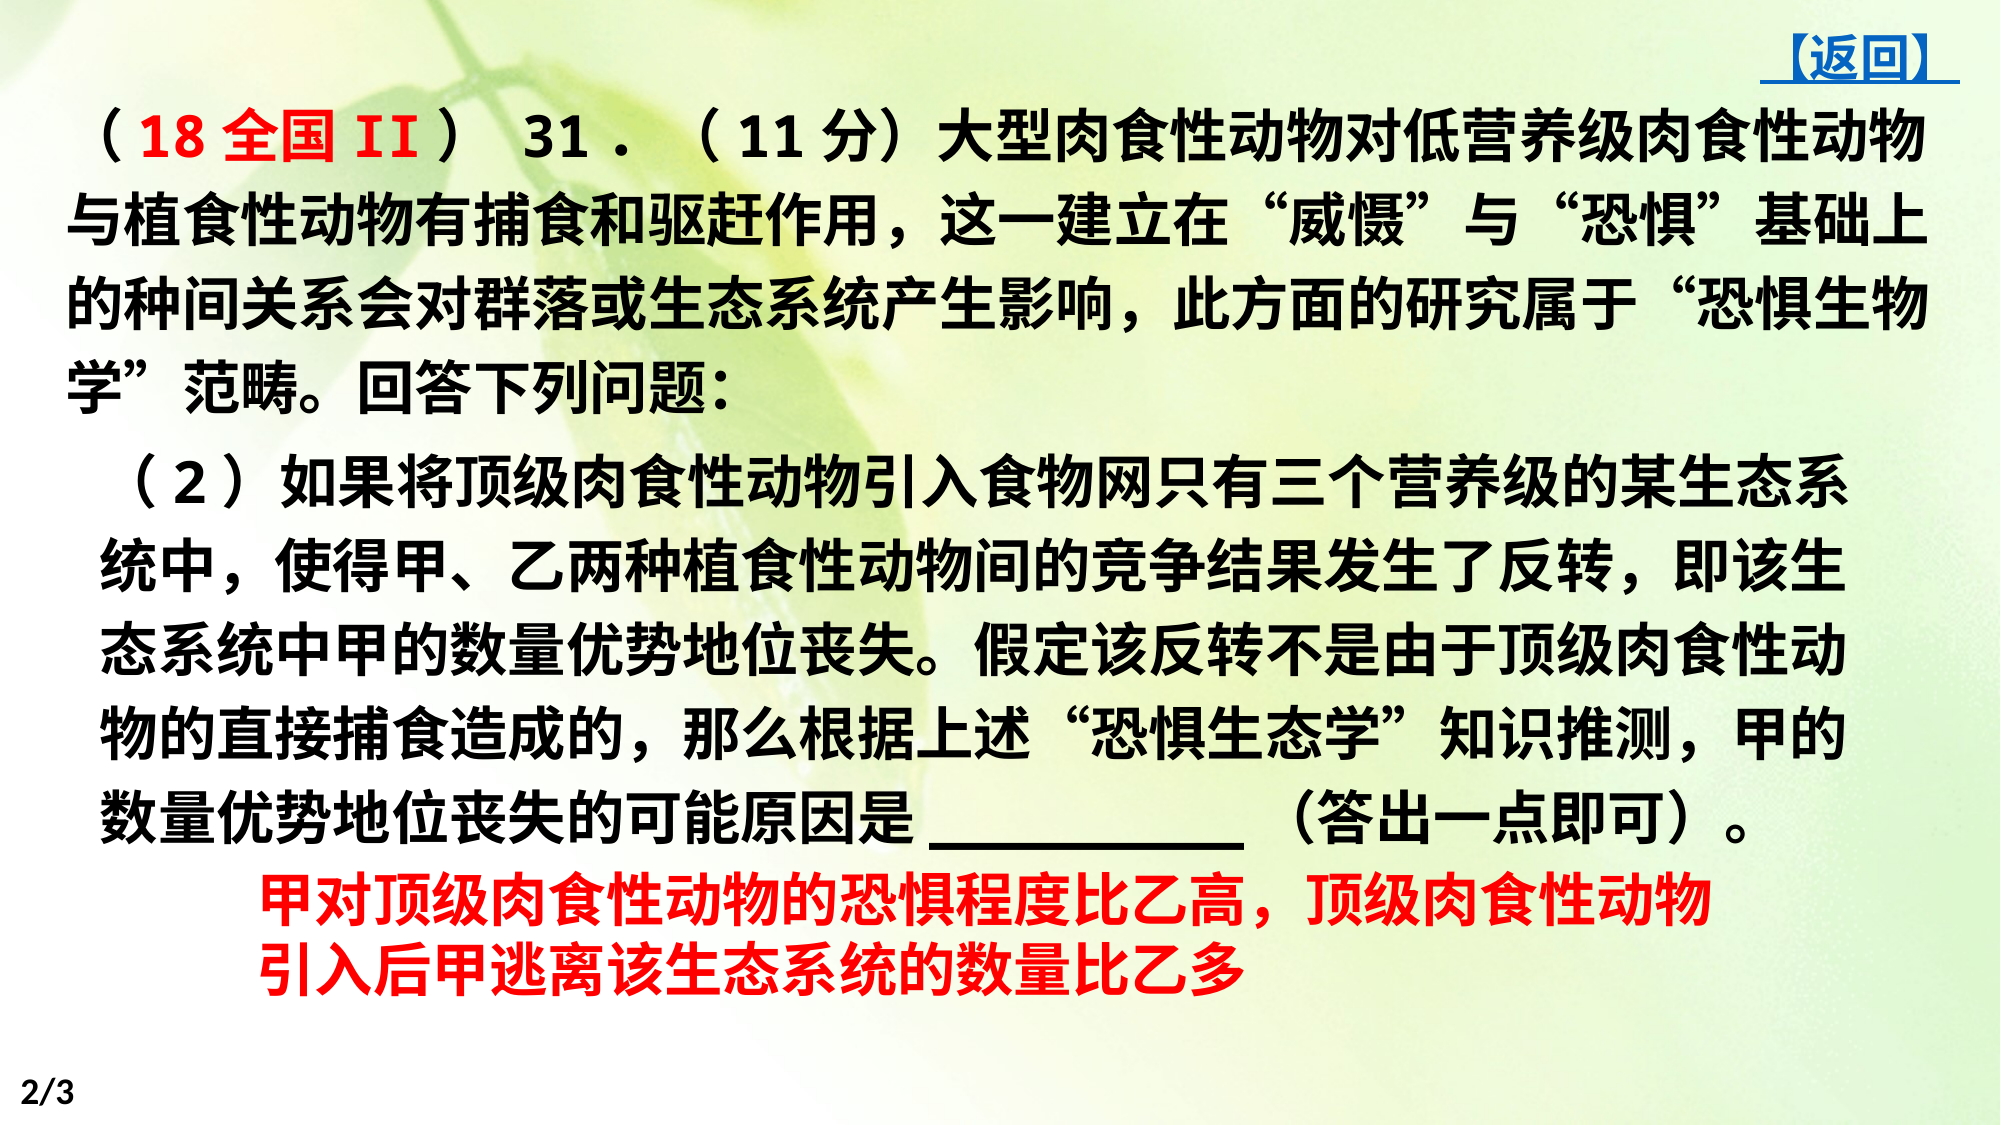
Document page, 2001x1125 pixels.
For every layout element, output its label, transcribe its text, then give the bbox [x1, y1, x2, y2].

text_box 【返回】 [1745, 19, 1976, 107]
picture [0, 0, 2001, 1125]
text_box （2）如果将顶级肉食性动物引入食物网只有三个营养级的某生态系统中，使得甲、乙两种植食性动物间的竞争结果发生了反转，即该生态系统中甲的数量优势地位丧失。假定该反转不是由于顶级肉食性动物的直接捕食造成的，那么根据上述“恐惧生态学”知识推测，甲的数量优势地位丧失的可能原因是_________（答出一点即可）。 [85, 423, 1898, 859]
text_box 2/3 [5, 1060, 90, 1120]
text_box （18全国II） 31．（11分）大型肉食性动物对低营养级肉食性动物与植食性动物有捕食和驱赶作用，这一建立在“威慑”与“恐惧”基础上的种间关系会对群落或生态系统产生影响，此方面的研究属于“恐惧生物学”范畴。回答下列问题： [50, 78, 1956, 429]
text_box 甲对顶级肉食性动物的恐惧程度比乙高，顶级肉食性动物引入后甲逃离该生态系统的数量比乙多 [241, 859, 1742, 1011]
